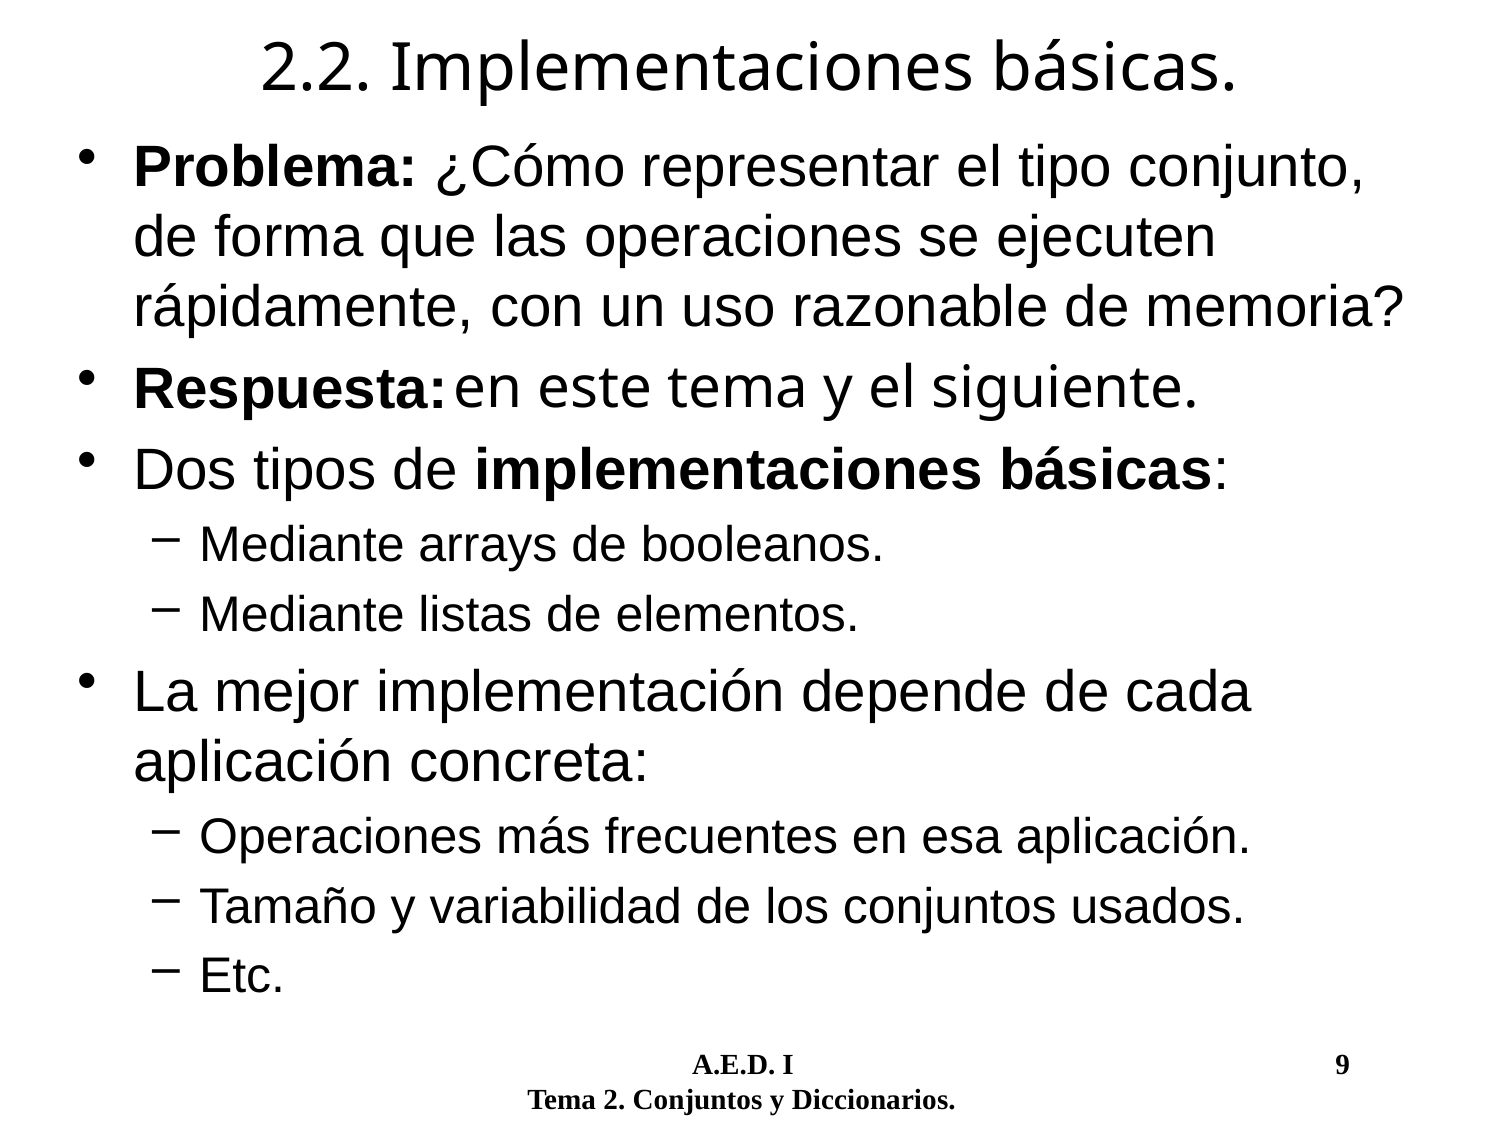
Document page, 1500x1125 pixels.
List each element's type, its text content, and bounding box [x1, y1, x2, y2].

text_box en este tema y el siguiente. [438, 341, 1214, 427]
text_box Problema: ¿Cómo representar el tipo conjunto, de forma que las operaciones se ejecuten rápidamente, con un uso razonable de memoria? Respuesta: Dos tipos de implementaciones básicas: Mediante arrays de booleanos. Mediante listas de elementos. La mejor implementación depende de cada aplicación concreta: Operaciones más frecuentes en esa aplicación. Tamaño y variabilidad de los conjuntos usados. Etc. [62, 120, 1438, 1006]
footer A.E.D. I 9 Tema 2. Conjuntos y Diccionarios. [512, 1037, 1438, 1100]
text_box 2.2. Implementaciones básicas. [37, 7, 1463, 120]
